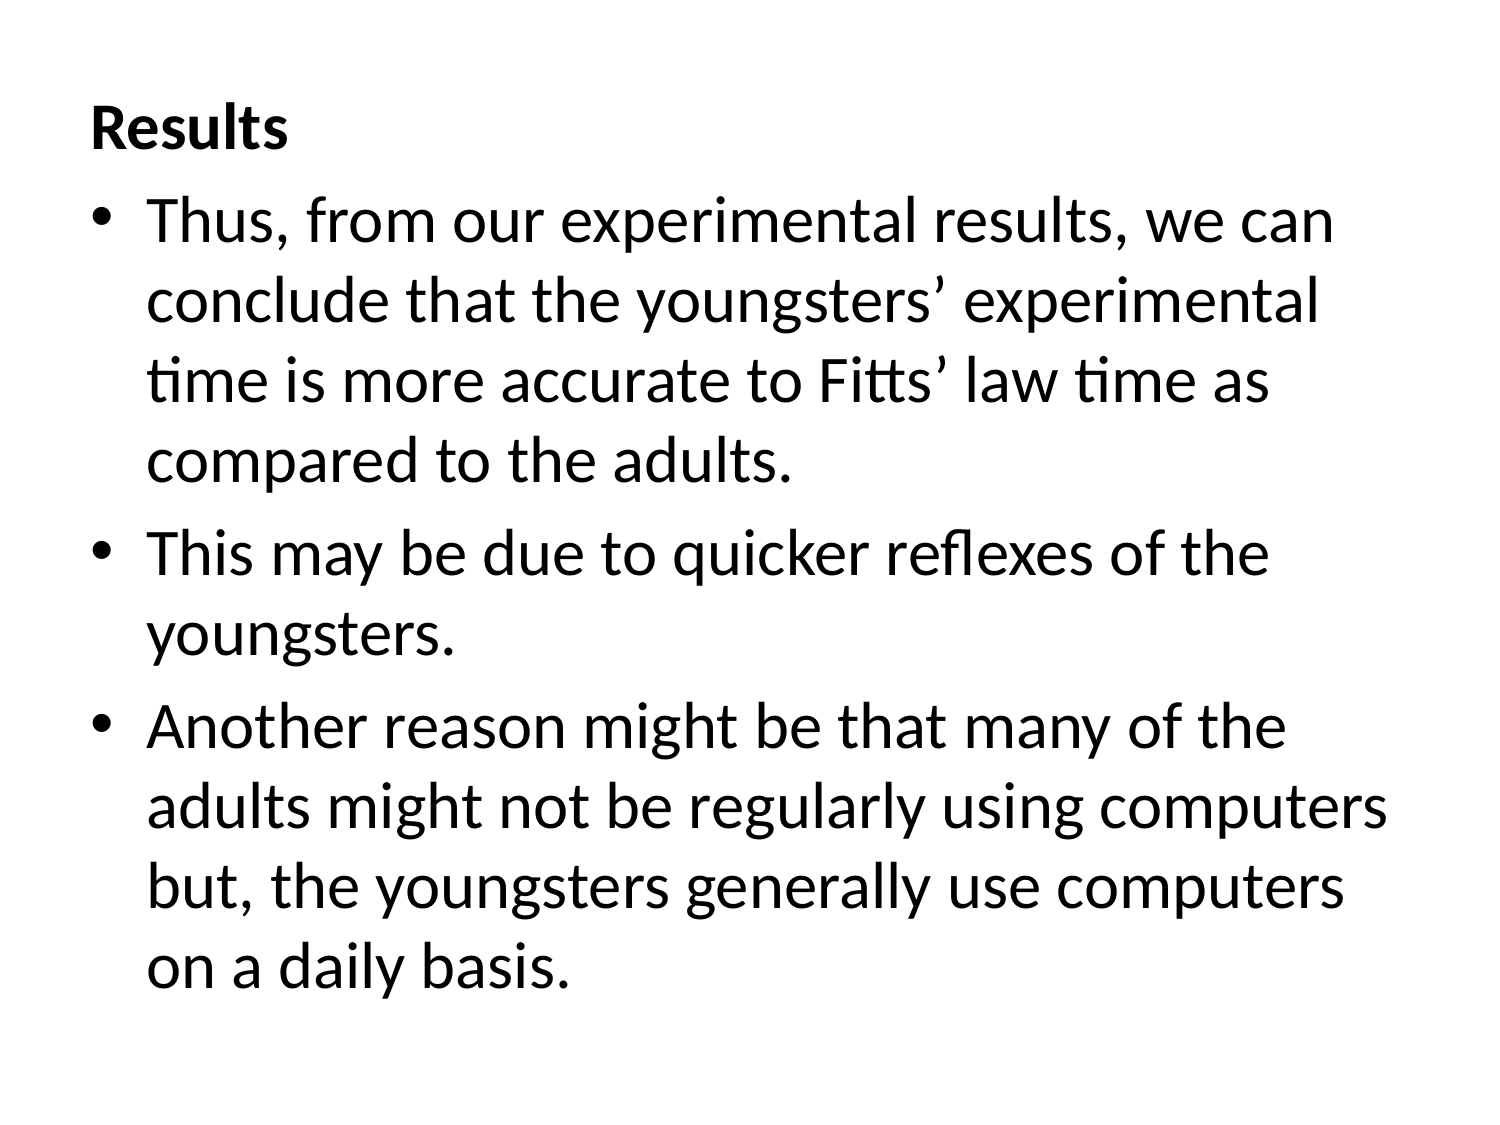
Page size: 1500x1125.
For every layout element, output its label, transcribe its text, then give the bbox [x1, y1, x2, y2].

list Results Thus, from our experimental results, we can conclude that the youngsters’ experimental time is more accurate to Fitts’ law time as compared to the adults. This may be due to quicker reflexes of the youngsters. Another reason might be that many of the adults might not be regularly using computers but, the youngsters generally use computers on a daily basis. [75, 75, 1425, 1038]
